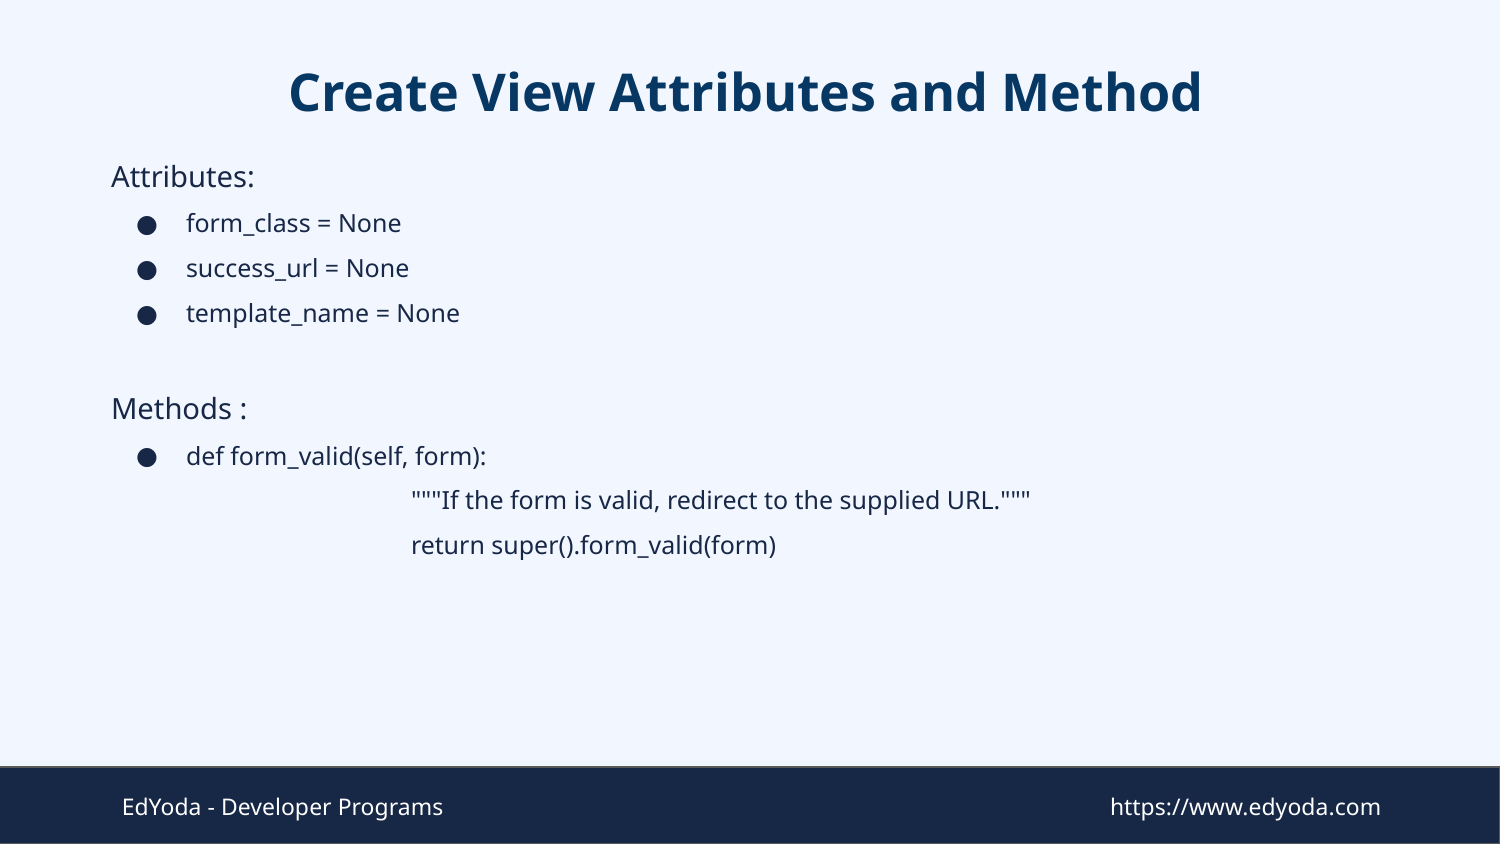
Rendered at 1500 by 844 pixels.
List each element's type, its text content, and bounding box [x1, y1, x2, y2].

text_box [0, 767, 1500, 844]
title Create View Attributes and Method [29, 35, 1462, 148]
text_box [106, 776, 1398, 834]
text_box Attributes: form_class = None success_url = None template_name = None Methods : def form_valid(self, form): """If the form is valid, redirect to the supplied URL.""" return super().form_valid(form) [96, 125, 1396, 761]
